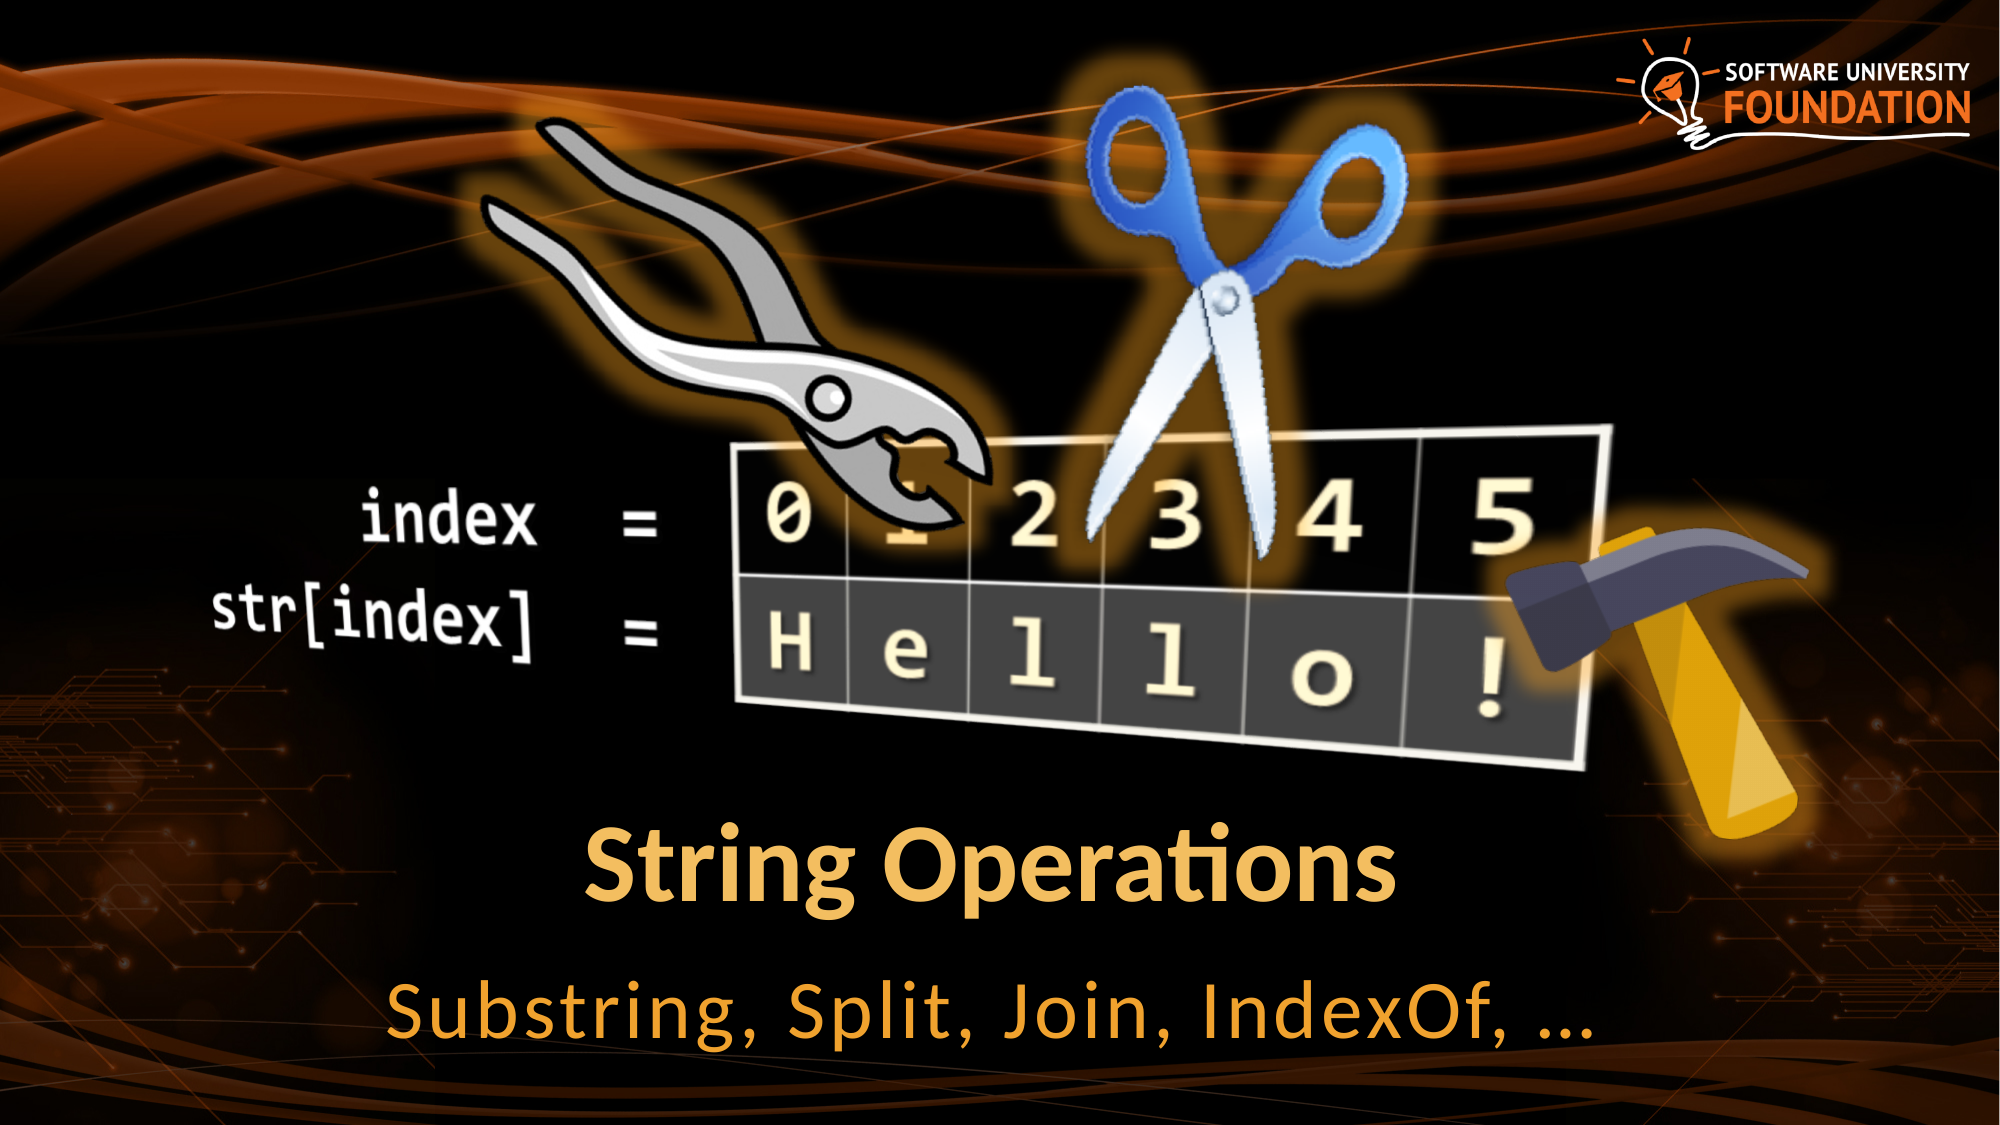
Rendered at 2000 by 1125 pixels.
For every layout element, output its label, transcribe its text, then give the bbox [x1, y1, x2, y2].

picture [0, 0, 2000, 1125]
list Substring, Split, Join, IndexOf, … [258, 944, 1725, 1062]
title String Operations [258, 838, 1725, 932]
